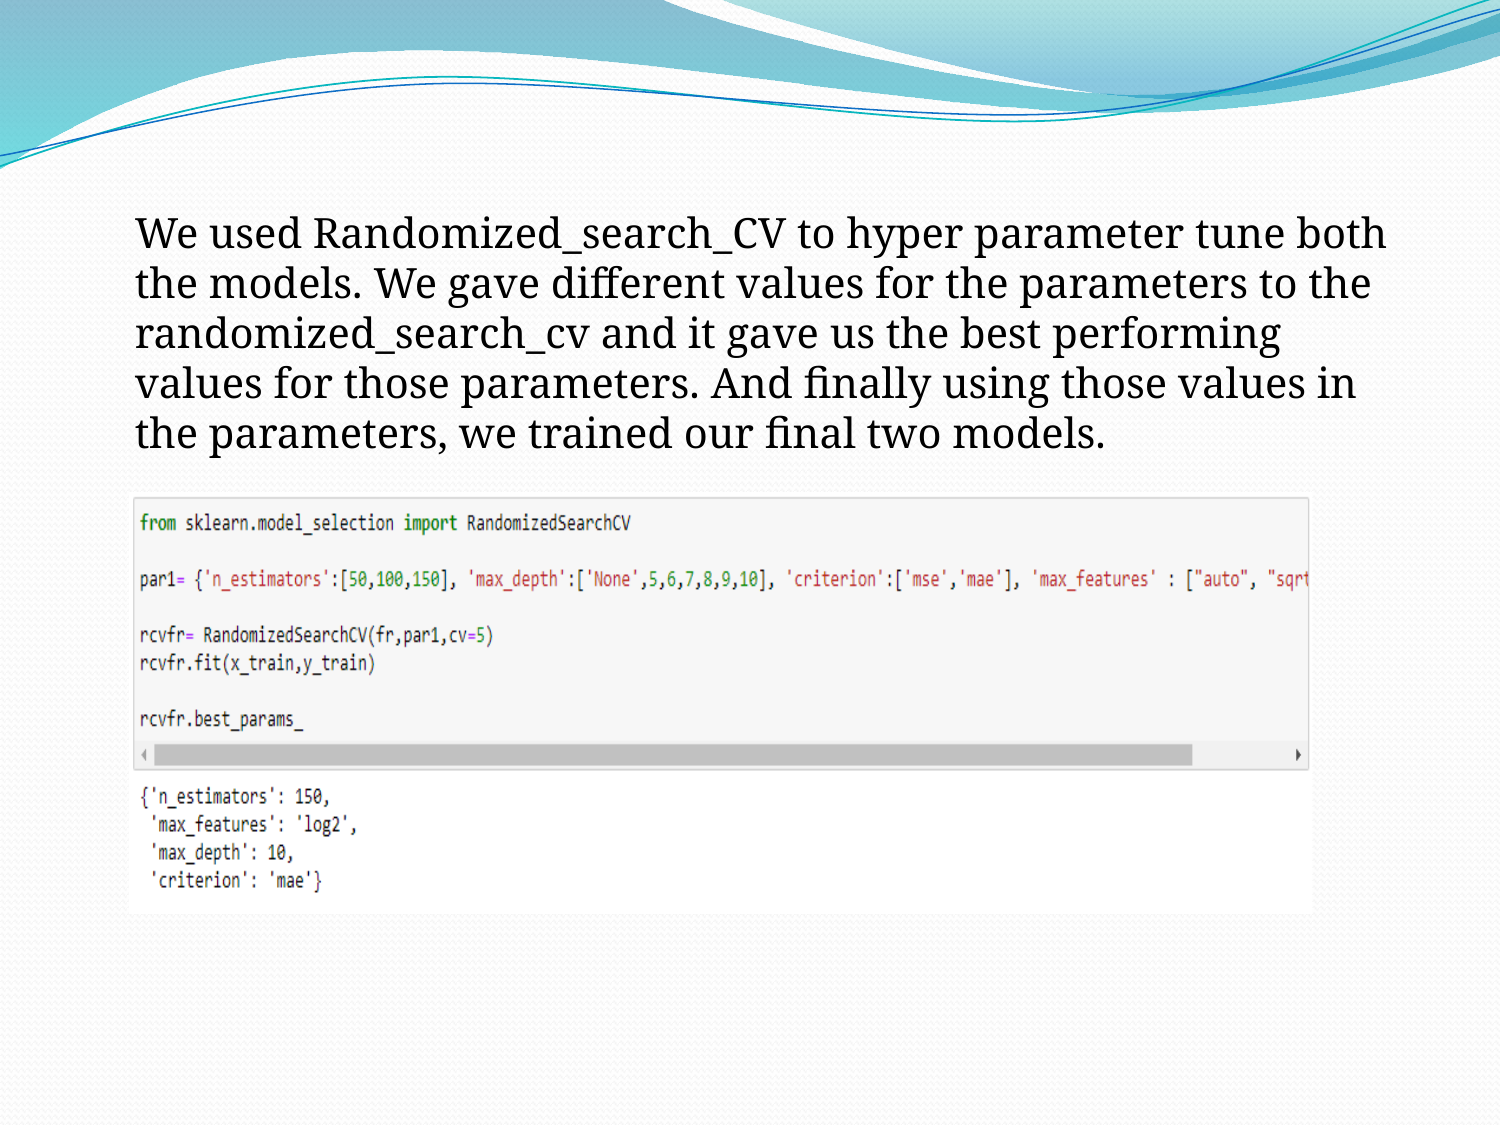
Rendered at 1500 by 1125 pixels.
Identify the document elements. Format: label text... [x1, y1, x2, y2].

list We used Randomized_search_CV to hyper parameter tune both the models. We gave different values for the parameters to the randomized_search_cv and it gave us the best performing values for those parameters. And finally using those values in the parameters, we trained our final two models. [75, 199, 1425, 1038]
picture [128, 491, 1313, 915]
